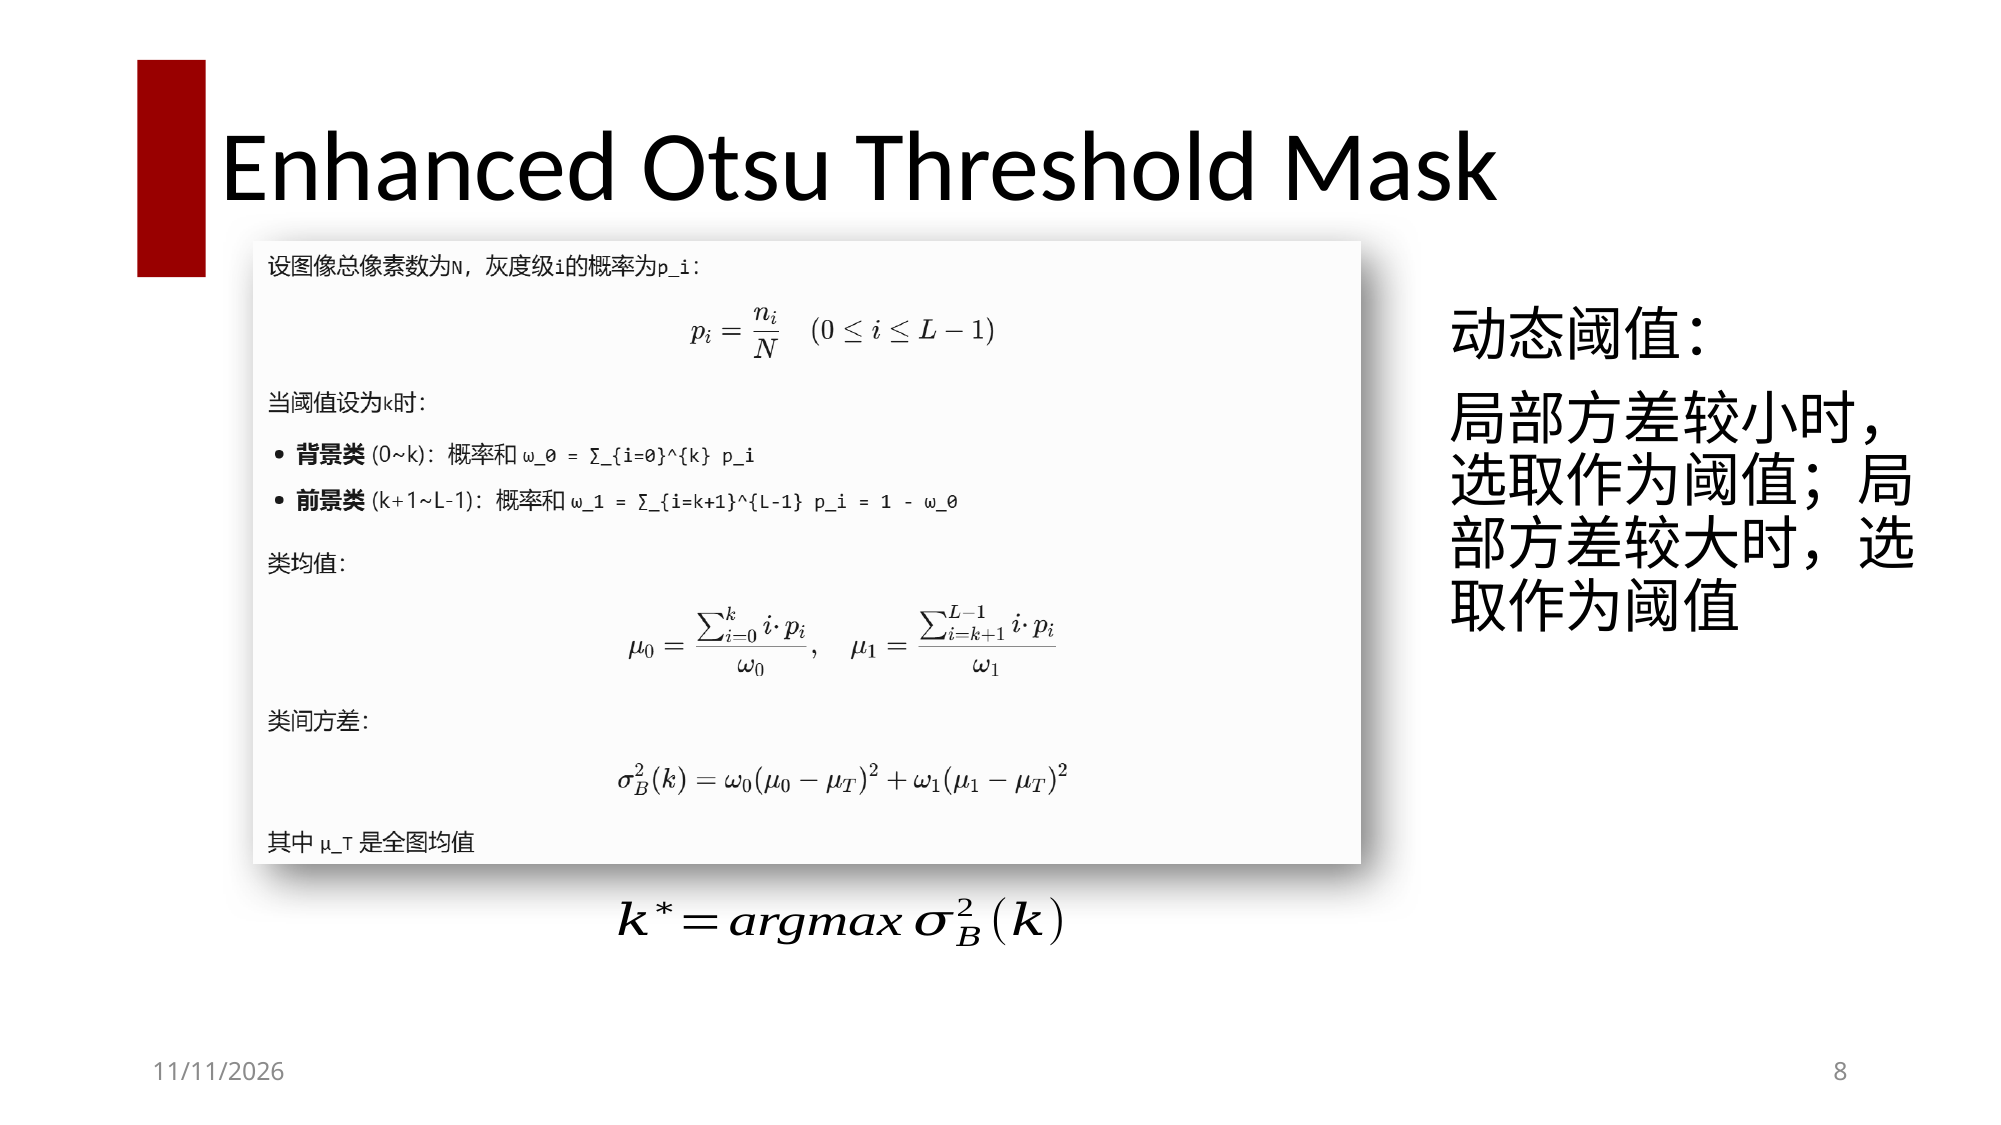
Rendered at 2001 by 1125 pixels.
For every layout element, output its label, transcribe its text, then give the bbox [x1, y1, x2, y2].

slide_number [137, 1042, 588, 1103]
text_box [136, 59, 207, 278]
title Enhanced Otsu Threshold Mask [207, 59, 1931, 278]
picture [253, 241, 1361, 864]
slide_number 8 [1412, 1042, 1863, 1103]
